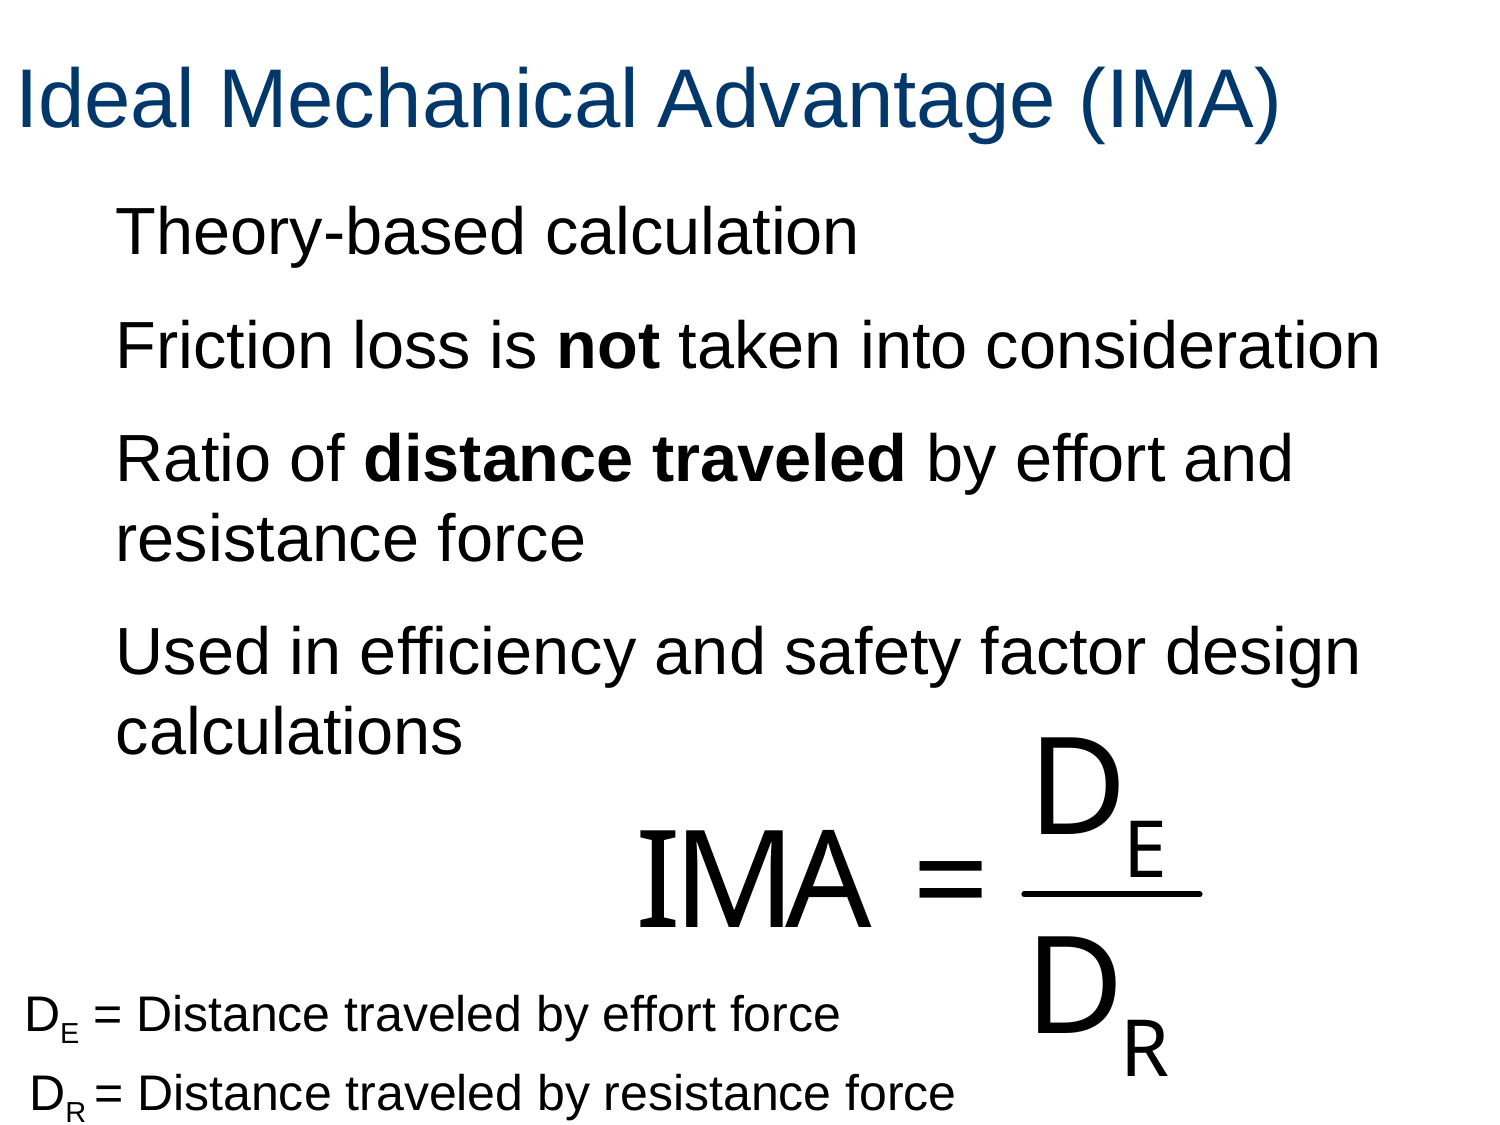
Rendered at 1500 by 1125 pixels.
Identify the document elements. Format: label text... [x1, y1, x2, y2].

text_box DE = Distance traveled by effort force [9, 973, 619, 1057]
title Ideal Mechanical Advantage (IMA) [0, 0, 1500, 188]
list Theory-based calculation Friction loss is not taken into consideration Ratio of distance traveled by effort and resistance force Used in efficiency and safety factor design calculations [100, 180, 1409, 924]
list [624, 690, 1224, 1109]
text_box DR = Distance traveled by resistance force [14, 1057, 1045, 1125]
